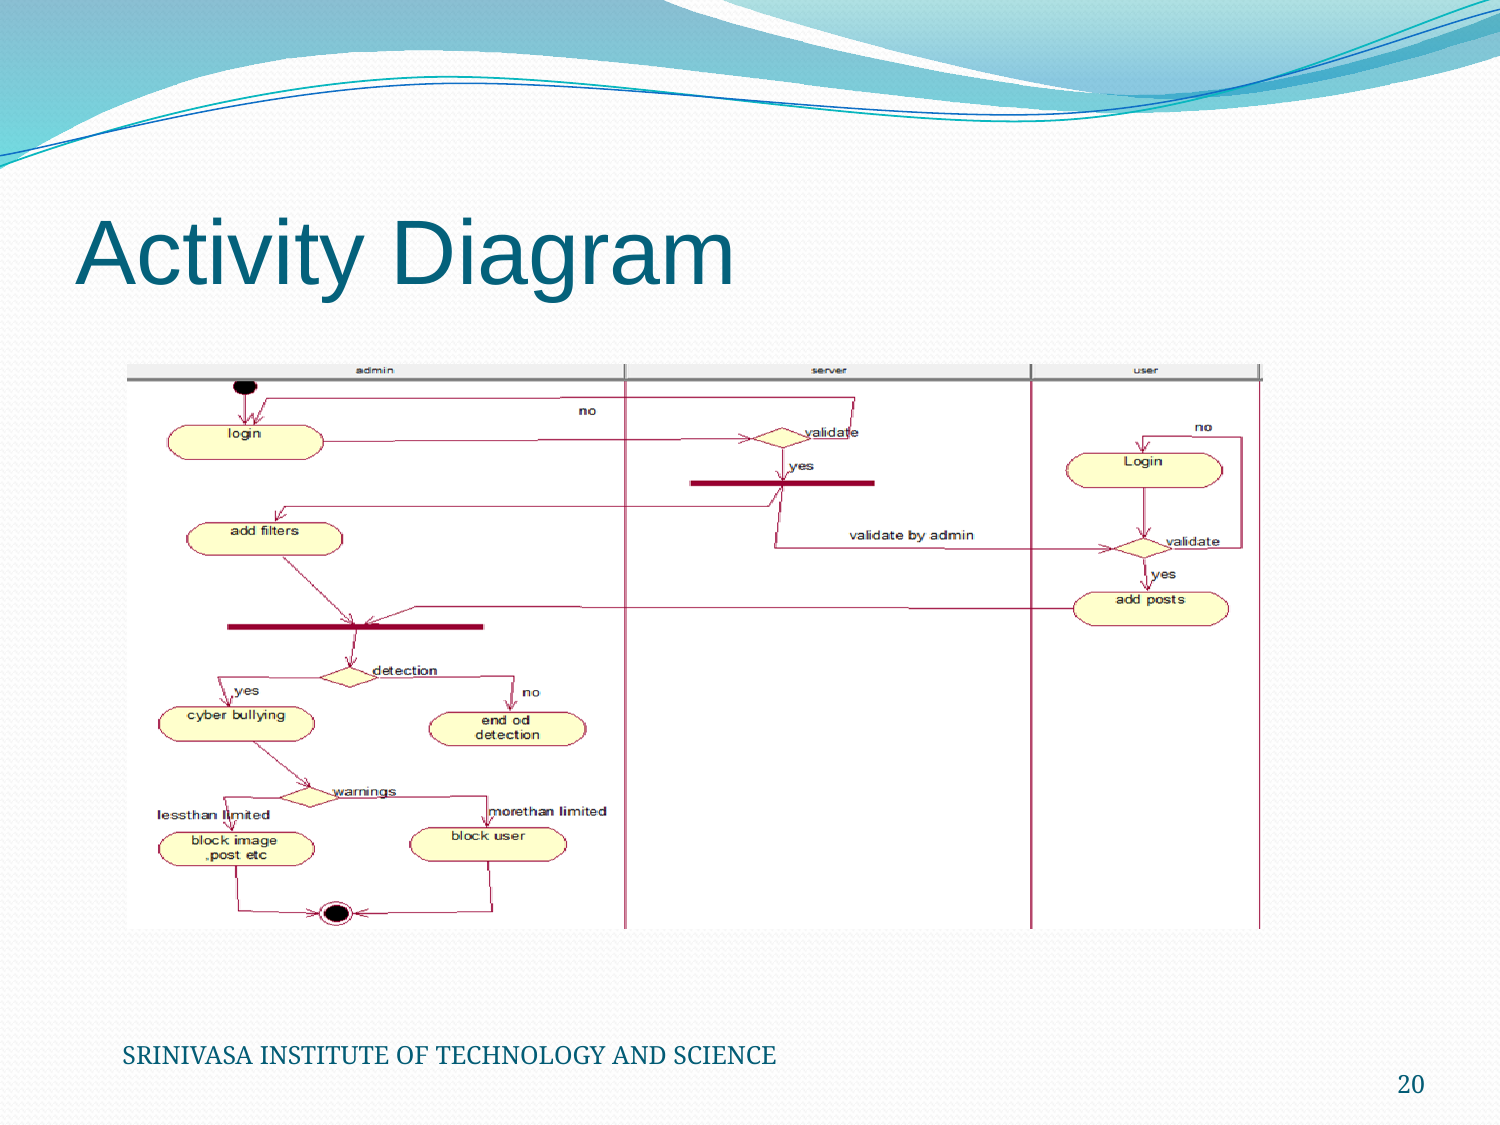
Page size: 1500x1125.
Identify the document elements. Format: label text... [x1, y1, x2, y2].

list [126, 364, 1264, 929]
title Activity Diagram [75, 115, 1425, 303]
footer SRINIVASA INSTITUTE OF TECHNOLOGY AND SCIENCE [122, 1009, 833, 1070]
slide_number 20 [1299, 1042, 1425, 1103]
